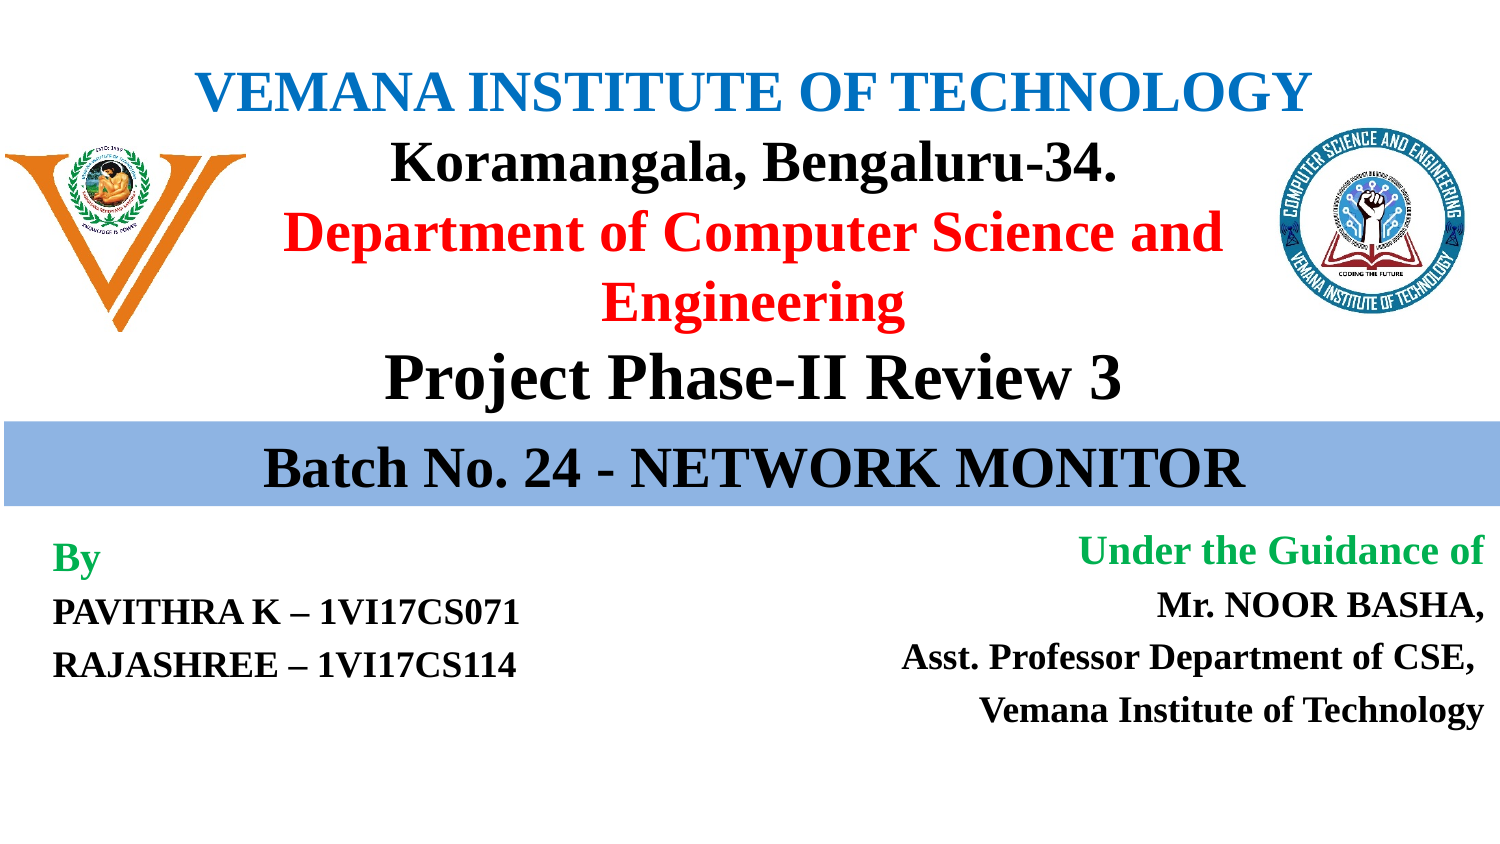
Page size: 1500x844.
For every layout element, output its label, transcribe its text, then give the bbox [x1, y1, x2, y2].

text_box By PAVITHRA K – 1VI17CS071 RAJASHREE – 1VI17CS114 [37, 522, 1471, 835]
text_box Under the Guidance of Mr. NOOR BASHA, Asst. Professor Department of CSE, Vemana Institute of Technology [862, 514, 1500, 827]
picture [5, 146, 246, 332]
title VEMANA INSTITUTE OF TECHNOLOGY Koramangala, Bengaluru-34. Department of Computer Science and Engineering Project Phase-II Review 3 [116, 134, 1269, 252]
picture [1274, 124, 1472, 316]
text_box Batch No. 24 - NETWORK MONITOR [4, 421, 1500, 507]
